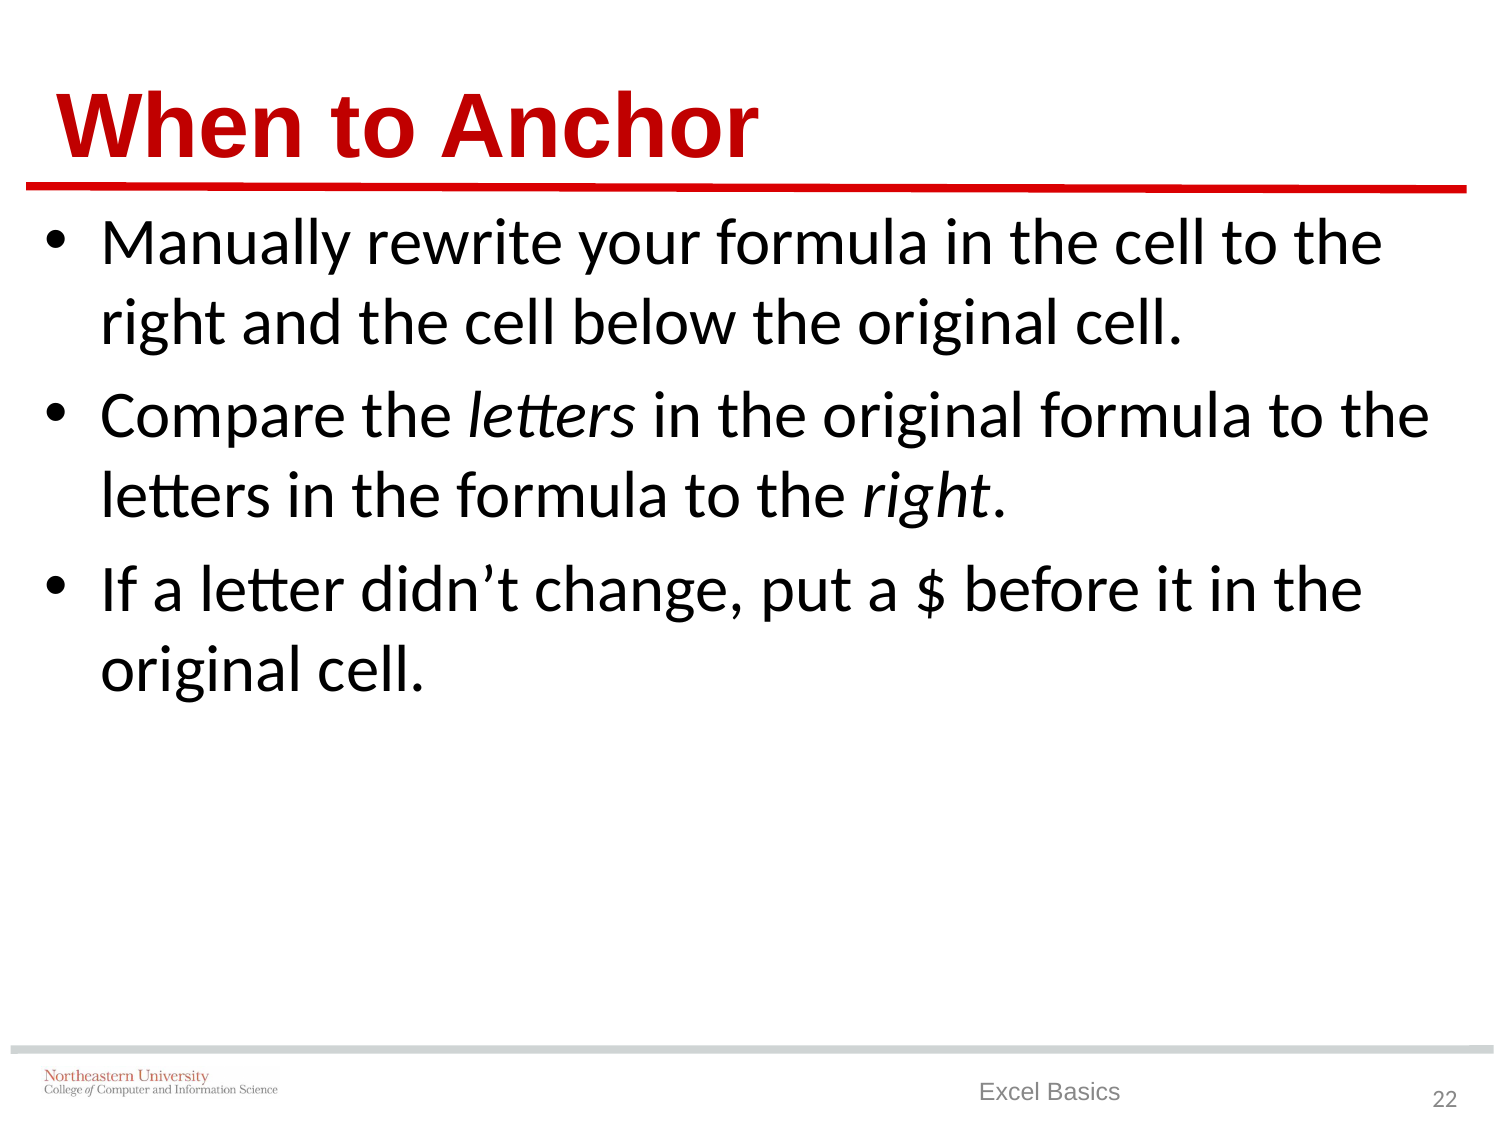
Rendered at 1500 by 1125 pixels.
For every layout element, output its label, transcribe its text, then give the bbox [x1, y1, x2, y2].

list Manually rewrite your formula in the cell to the right and the cell below the original cell. Compare the letters in the original formula to the letters in the formula to the right. If a letter didn’t change, put a $ before it in the original cell. [29, 190, 1473, 1033]
footer Excel Basics [796, 1060, 1304, 1121]
title When to Anchor [41, 58, 1500, 184]
picture [41, 1066, 280, 1099]
